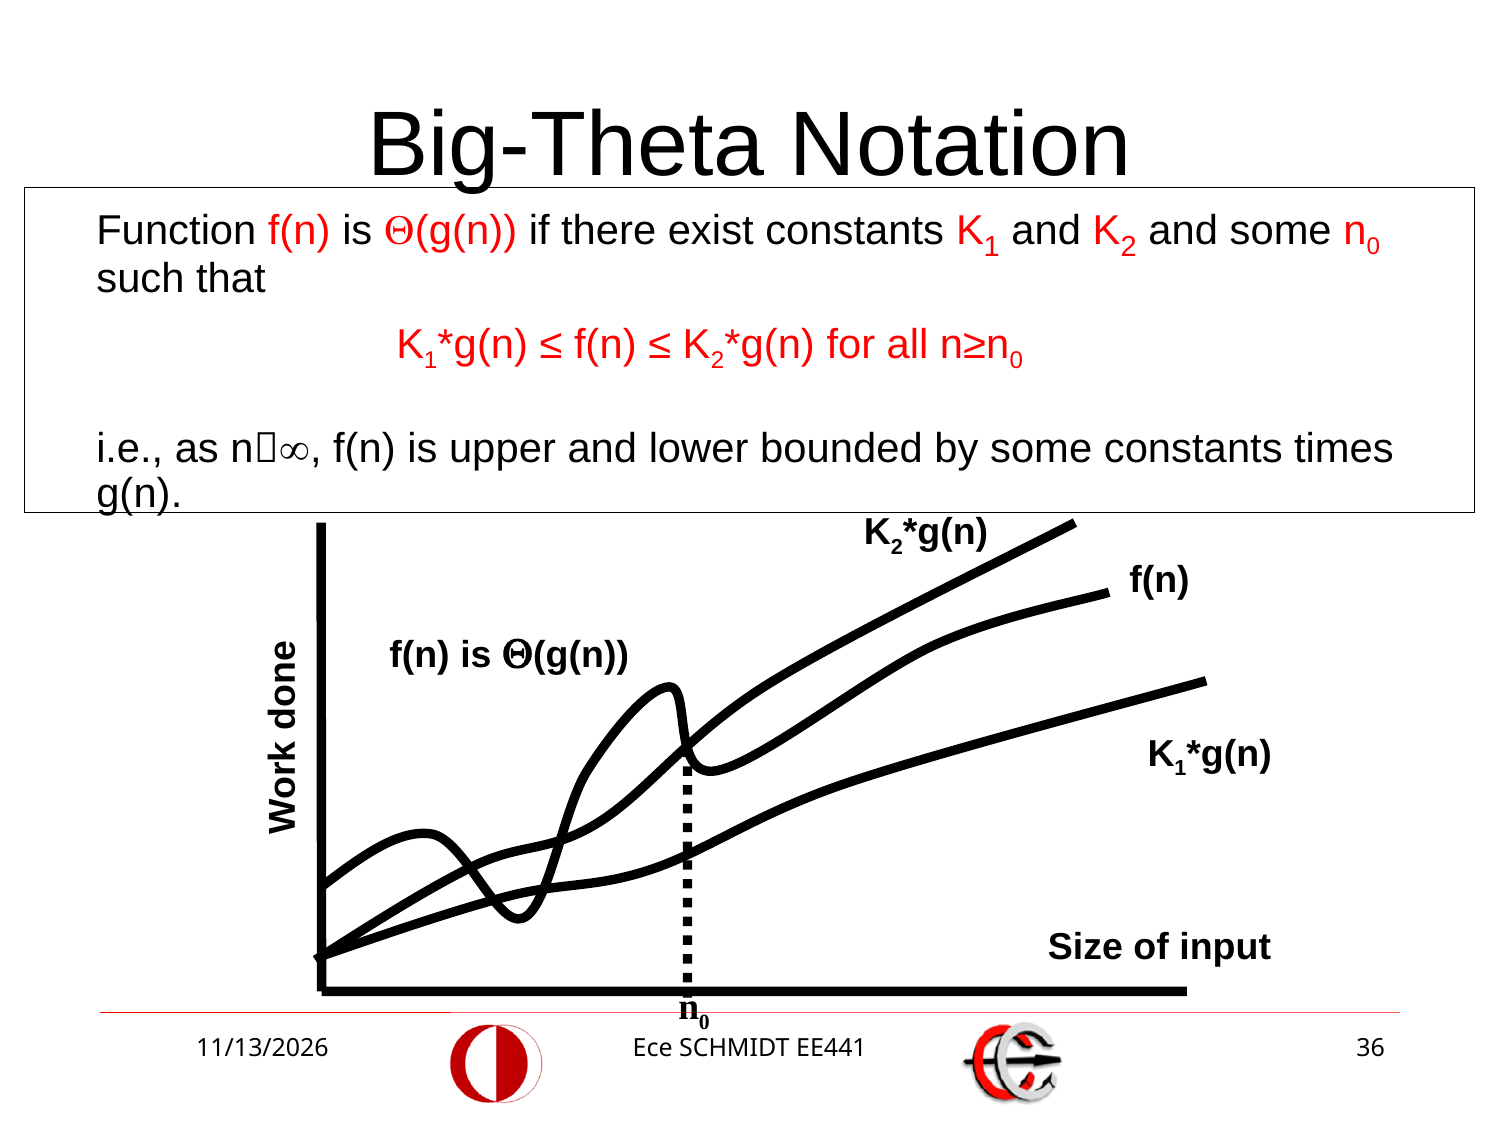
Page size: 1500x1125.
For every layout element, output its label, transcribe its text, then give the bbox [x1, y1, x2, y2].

text_box n0 [663, 974, 725, 1041]
text_box [315, 566, 1000, 961]
picture [950, 1019, 1068, 1106]
text_box [326, 680, 1207, 955]
text_box K1*g(n) [1132, 721, 1287, 788]
text_box [1004, 522, 1075, 564]
text_box Size of input [1033, 914, 1287, 975]
picture [448, 1023, 543, 1103]
text_box [472, 841, 561, 900]
footer Ece SCHMIDT EE441 [512, 1024, 988, 1103]
text_box Function f(n) is (g(n)) if there exist constants K1 and K2 and some n0 such that K1*g(n) ≤ f(n) ≤ K2*g(n) for all n≥n0 i.e., as n, f(n) is upper and lower bounded by some constants times g(n). [24, 187, 1475, 513]
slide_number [99, 1024, 425, 1103]
text_box [688, 592, 1110, 772]
text_box f(n) is (g(n)) [374, 618, 654, 684]
slide_number 36 [1074, 1024, 1400, 1103]
text_box Work done [249, 626, 310, 850]
text_box f(n) [1114, 547, 1205, 608]
text_box [495, 890, 544, 919]
title Big-Theta Notation [75, 45, 1425, 187]
text_box [321, 686, 687, 887]
text_box K2*g(n) [849, 499, 1004, 566]
